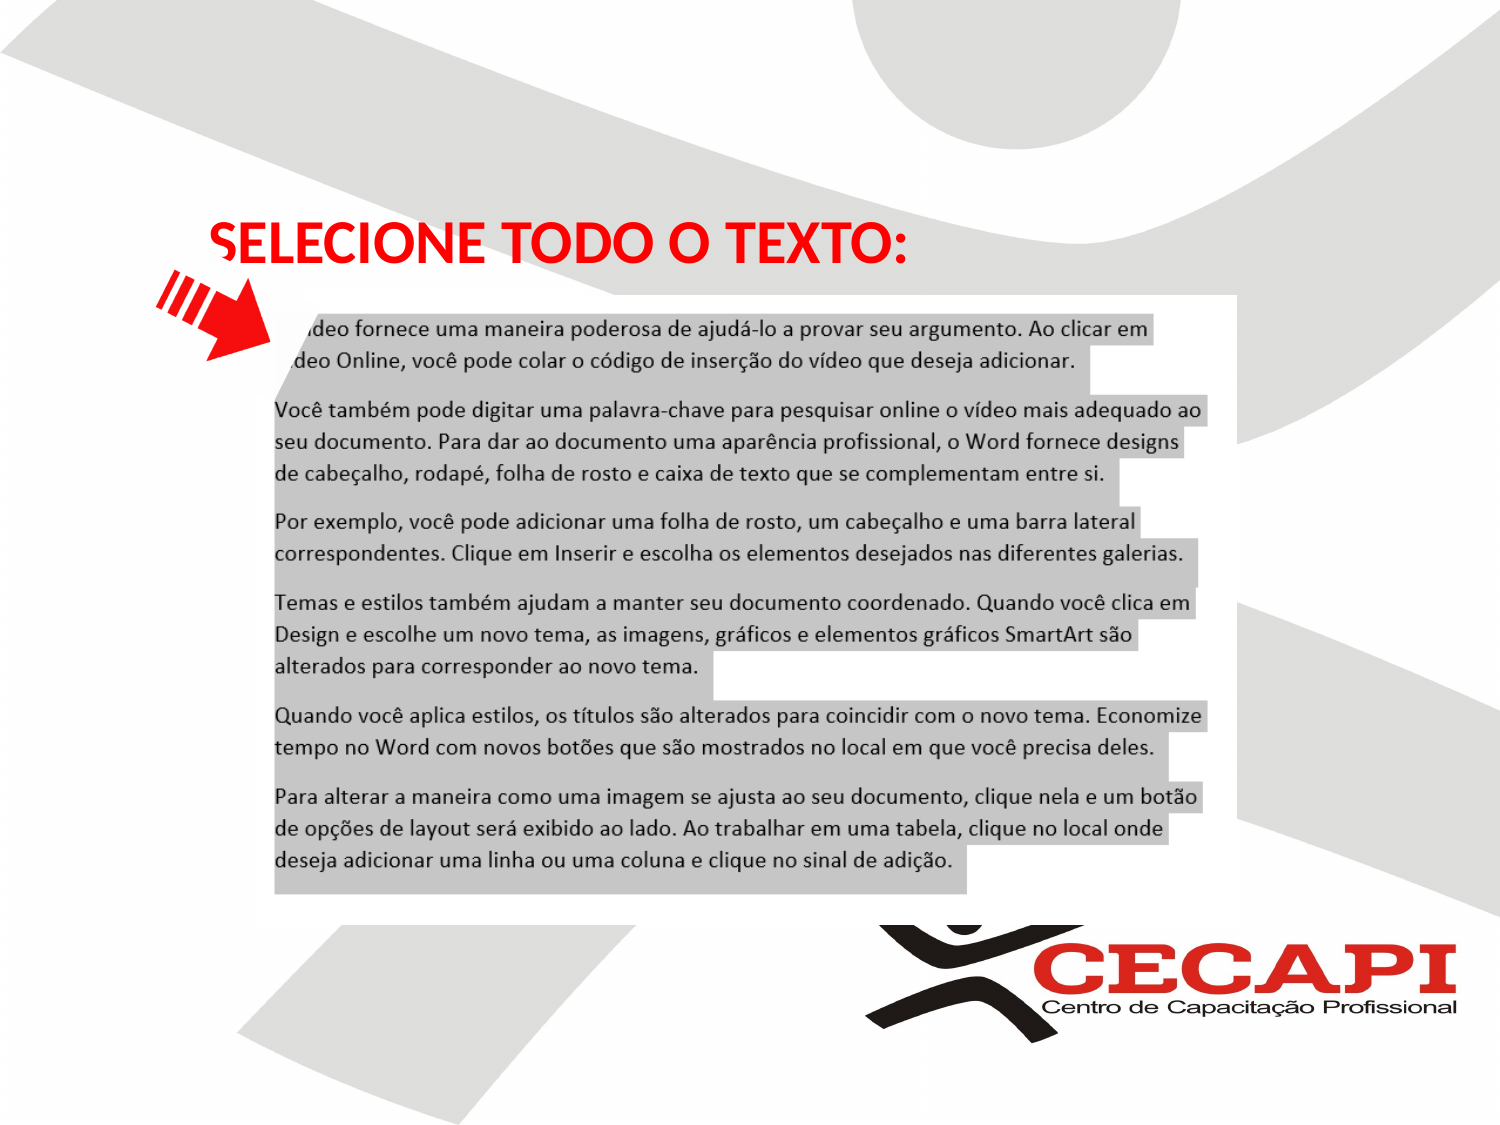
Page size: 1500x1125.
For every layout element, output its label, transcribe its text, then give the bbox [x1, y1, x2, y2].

picture [0, 0, 1500, 1125]
text_box SELECIONE TODO O TEXTO: [193, 193, 926, 283]
